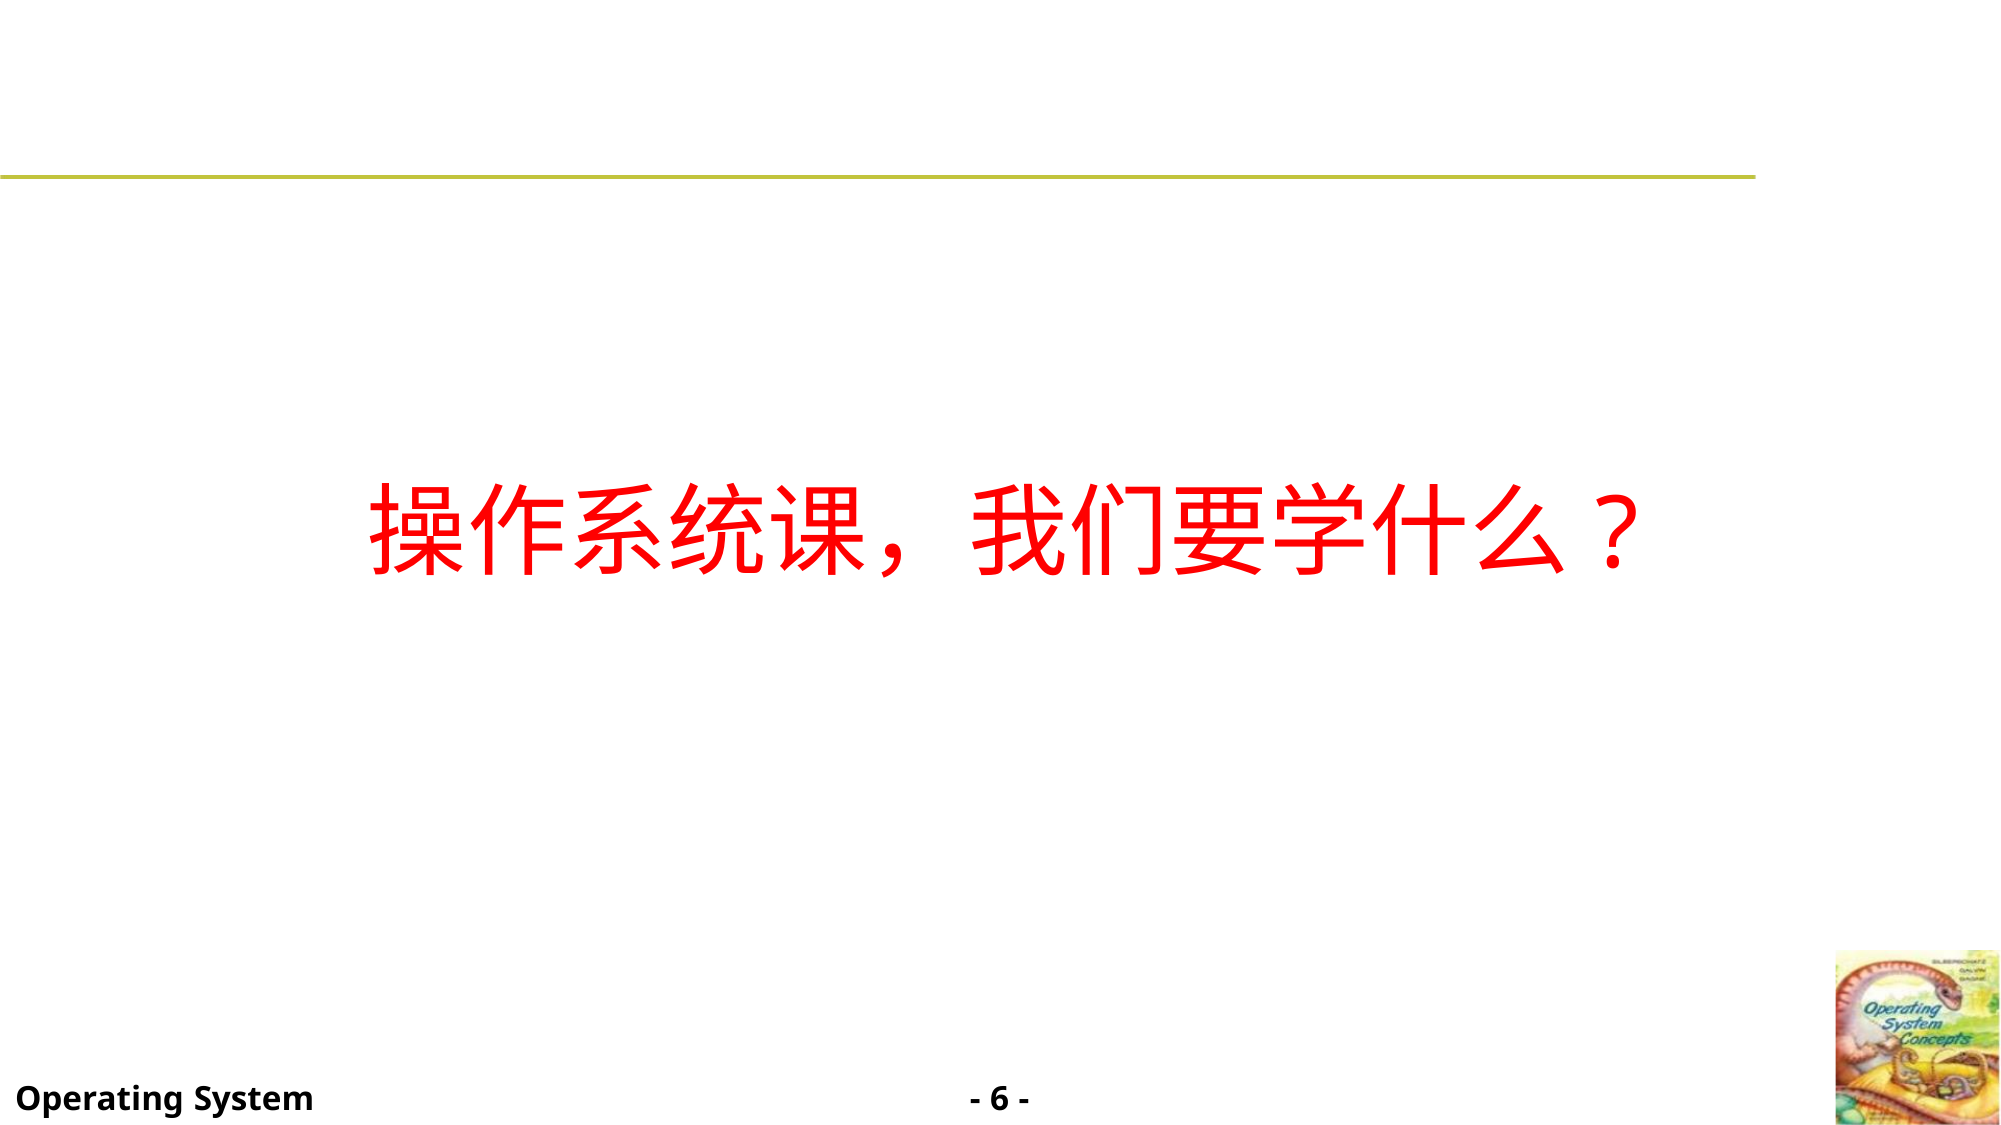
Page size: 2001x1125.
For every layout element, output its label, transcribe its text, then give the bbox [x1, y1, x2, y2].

text_box - 6 - [970, 1079, 1080, 1117]
text_box [0, 175, 1757, 179]
text_box [1835, 950, 2000, 1125]
text_box 操作系统课，我们要学什么? [366, 445, 1824, 588]
text_box Operating System [15, 1079, 322, 1117]
